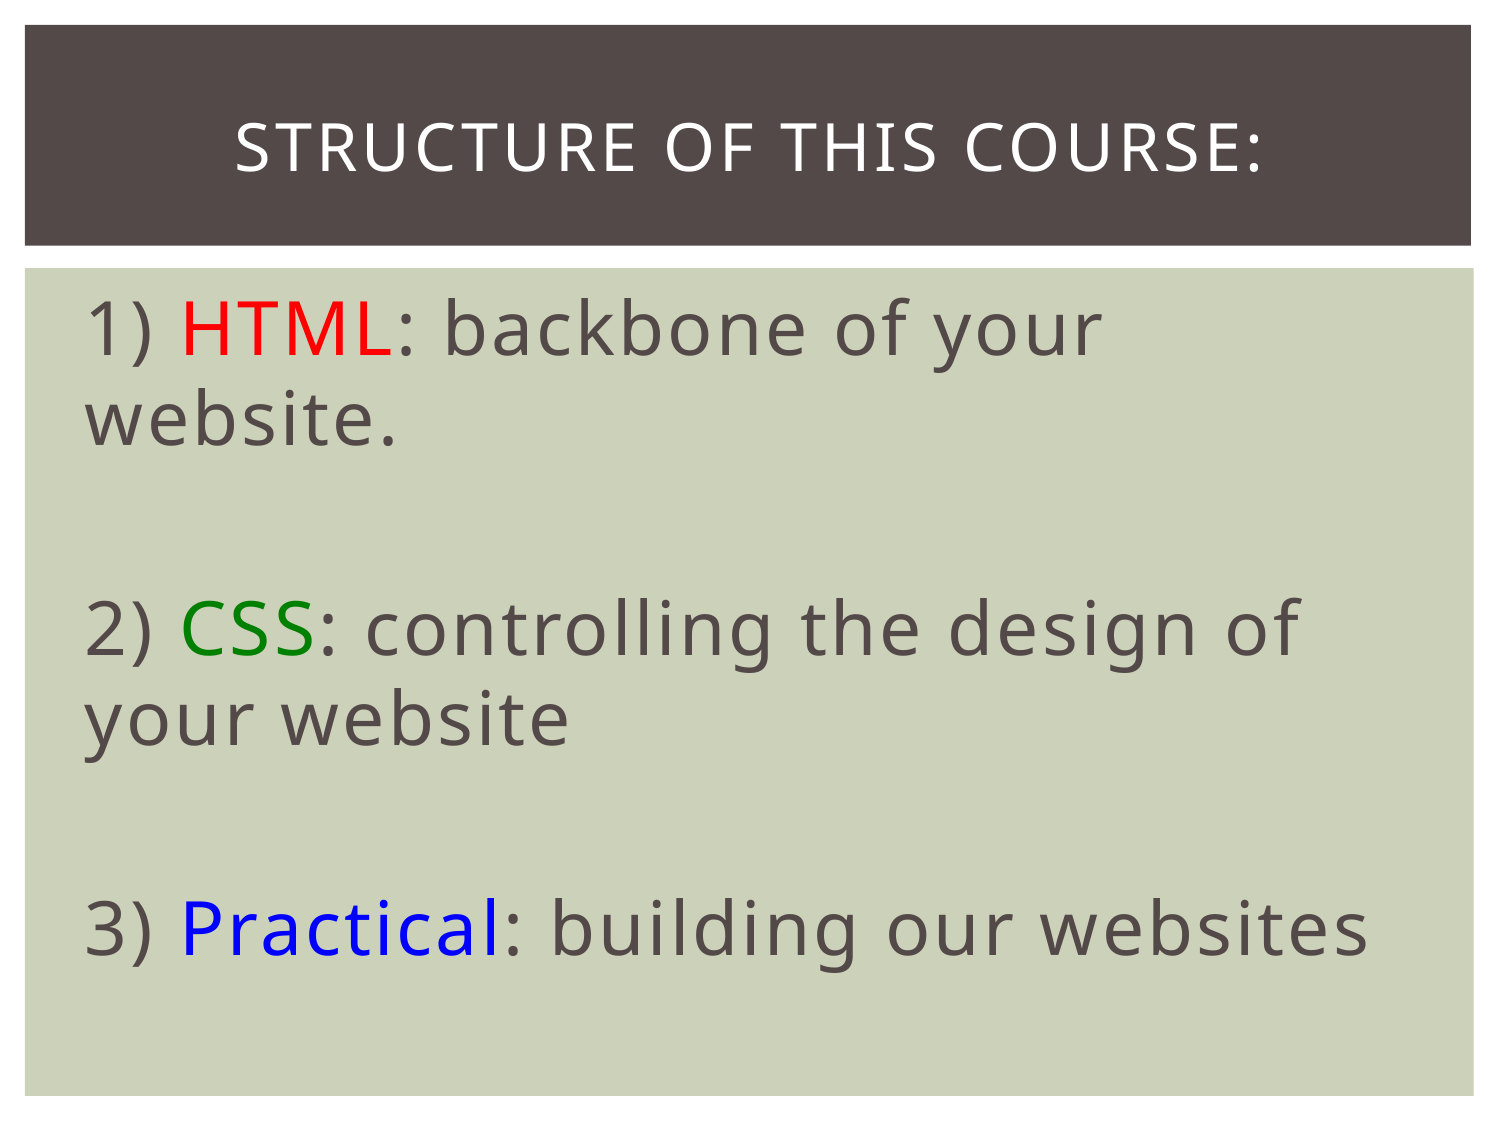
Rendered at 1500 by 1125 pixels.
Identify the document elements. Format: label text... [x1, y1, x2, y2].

title Structure of this course: [62, 58, 1438, 232]
list 1) HTML: backbone of your website. 2) CSS: controlling the design of your website 3) Practical: building our websites [62, 273, 1442, 997]
